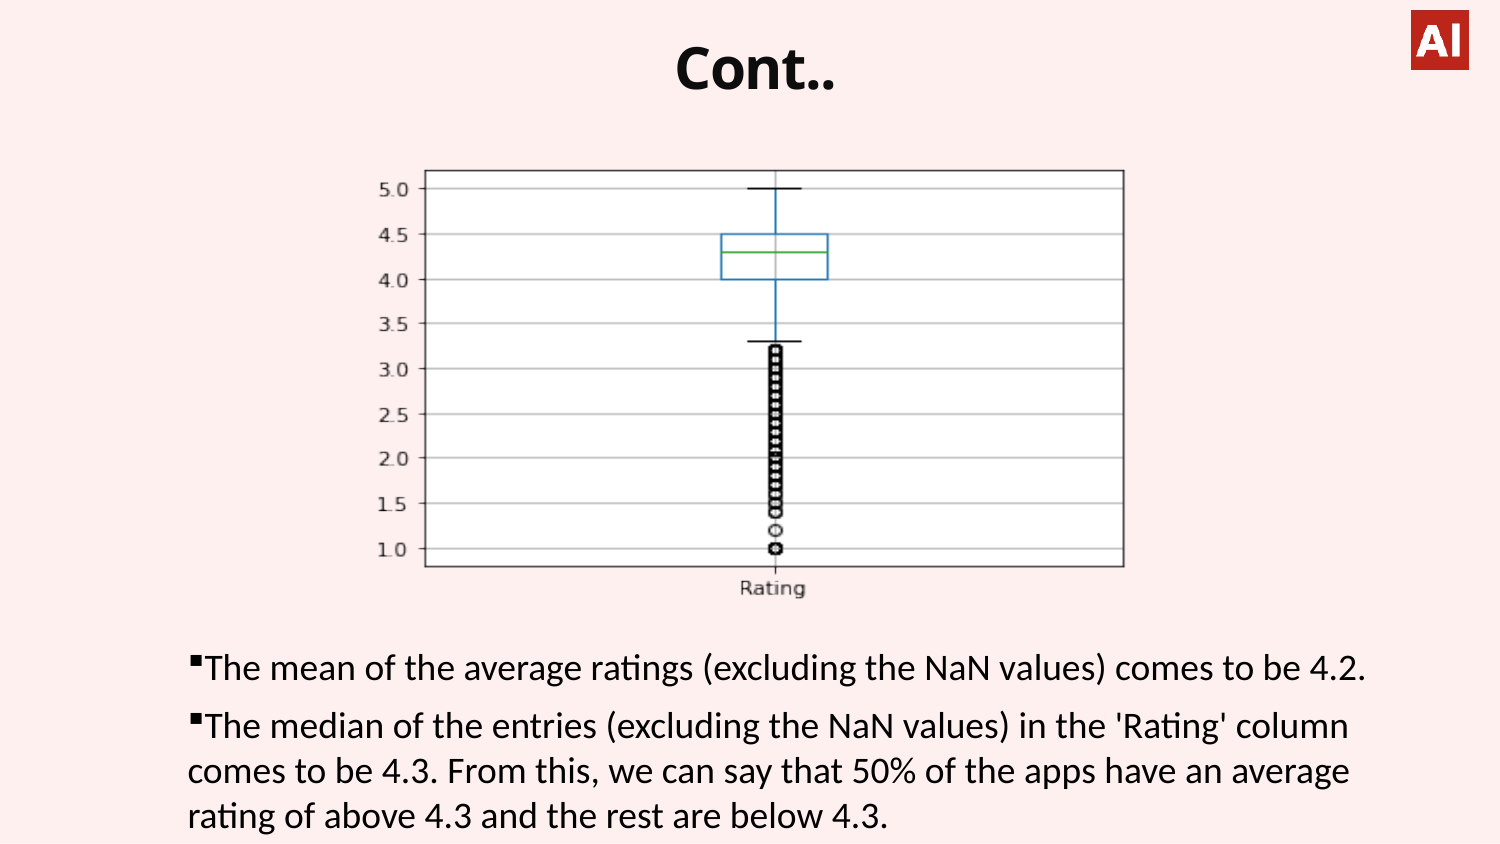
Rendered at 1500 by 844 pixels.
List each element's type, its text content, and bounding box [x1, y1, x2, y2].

picture [362, 159, 1138, 610]
text_box The mean of the average ratings (excluding the NaN values) comes to be 4.2. The median of the entries (excluding the NaN values) in the 'Rating' column comes to be 4.3. From this, we can say that 50% of the apps have an average rating of above 4.3 and the rest are below 4.3. [187, 635, 1413, 844]
title Cont.. [212, 29, 1313, 173]
picture [1411, 10, 1469, 70]
